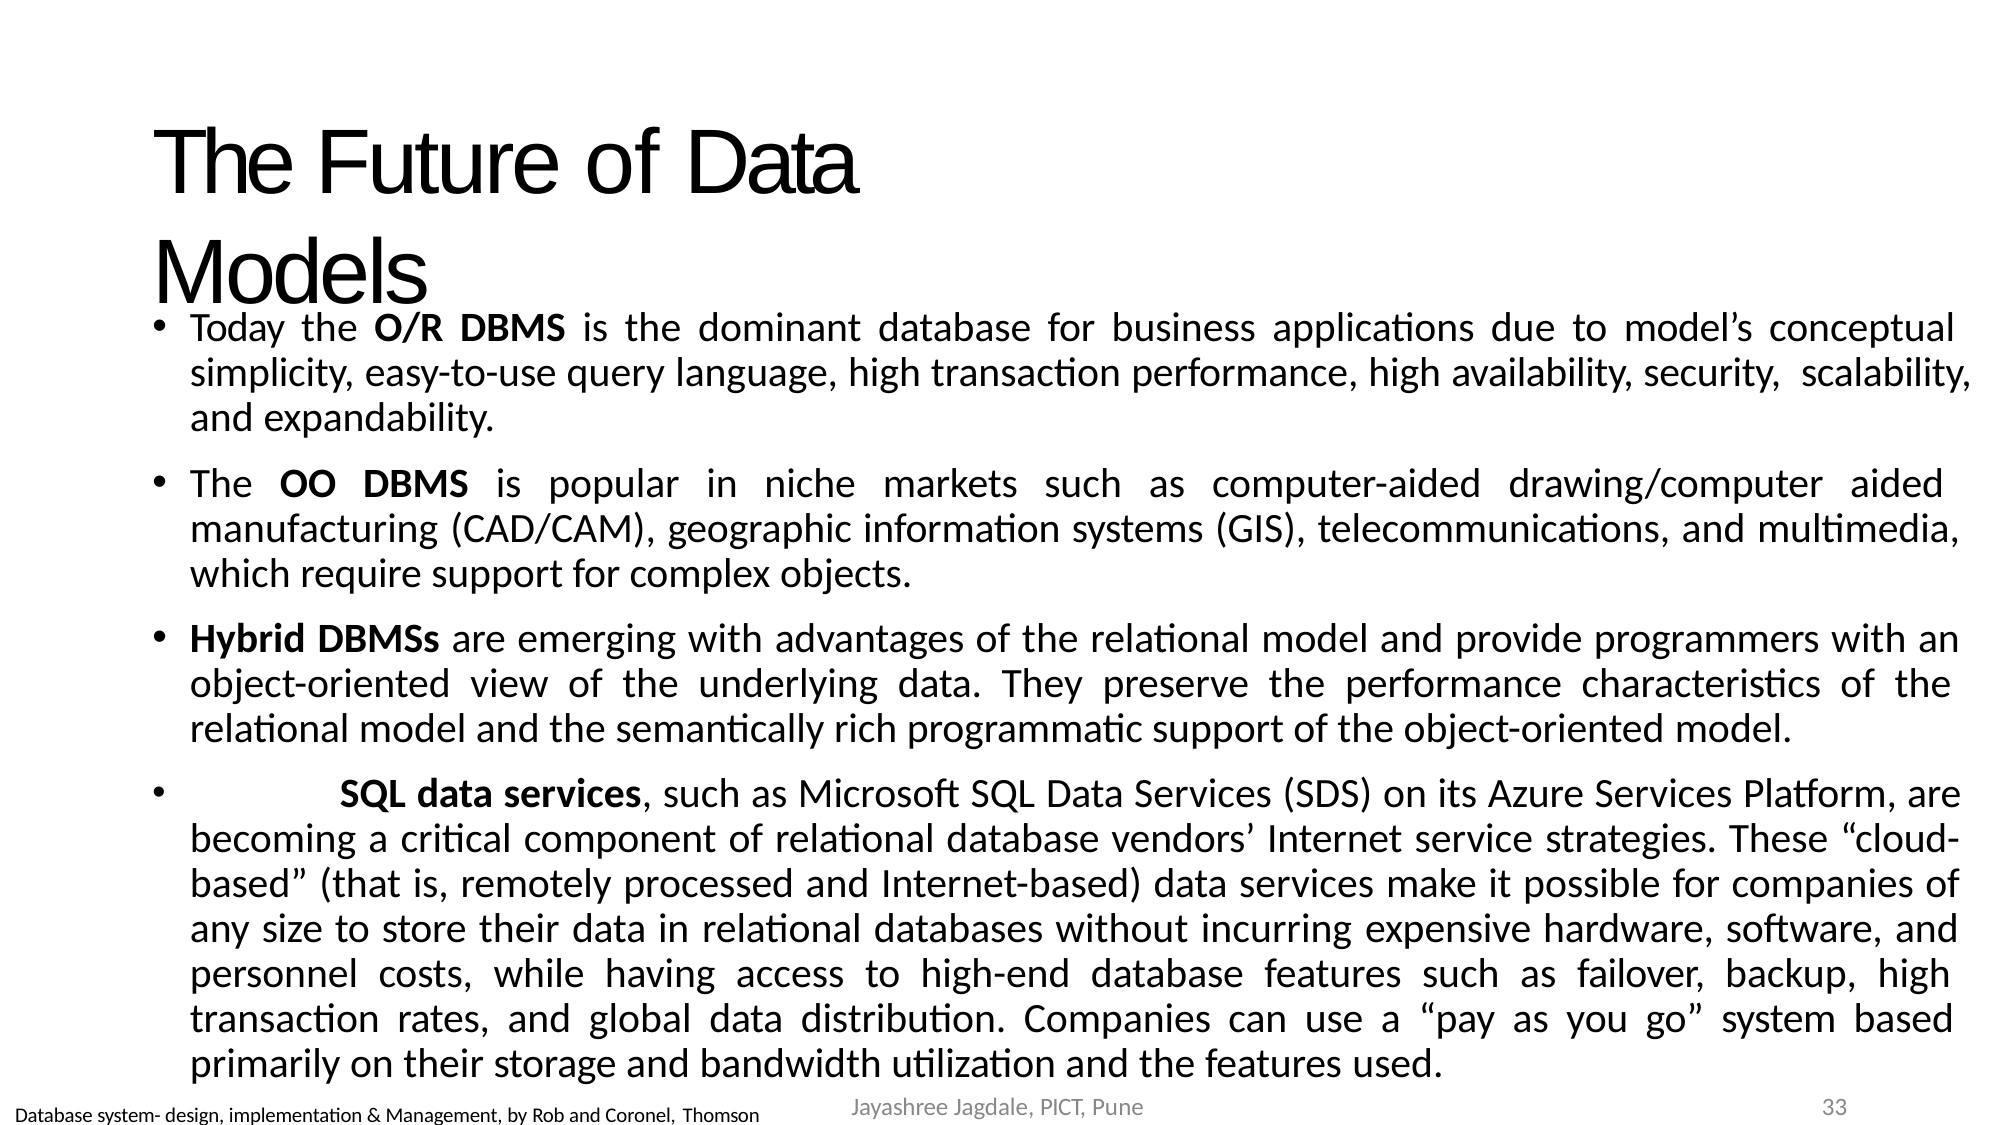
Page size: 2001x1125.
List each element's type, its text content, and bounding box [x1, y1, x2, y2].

text_box <number> [1815, 1094, 1854, 1121]
text_box Today the O/R DBMS is the dominant database for business applications due to model’s conceptual simplicity, easy-to-use query language, high transaction performance, high availability, security, scalability, and expandability. The OO DBMS is popular in niche markets such as computer-aided drawing/computer aided manufacturing (CAD/CAM), geographic information systems (GIS), telecommunications, and multimedia, which require support for complex objects. Hybrid DBMSs are emerging with advantages of the relational model and provide programmers with an object-oriented view of the underlying data. They preserve the performance characteristics of the relational model and the semantically rich programmatic support of the object-oriented model. SQL data services, such as Microsoft SQL Data Services (SDS) on its Azure Services Platform, are becoming a critical component of relational database vendors’ Internet service strategies. These “cloud- based” (that is, remotely processed and Internet-based) data services make it possible for companies of any size to store their data in relational databases without incurring expensive hardware, software, and personnel costs, while having access to high-end database features such as failover, backup, high transaction rates, and global data distribution. Companies can use a “pay as you go” system based primarily on their storage and bandwidth utilization and the features used. [150, 297, 1972, 1087]
text_box The Future of Data Models [150, 99, 1139, 297]
text_box Database system- design, implementation & Management, by Rob and Coronel, Thomson [12, 1105, 773, 1125]
text_box Jayashree Jagdale, PICT, Pune [849, 1094, 1151, 1121]
